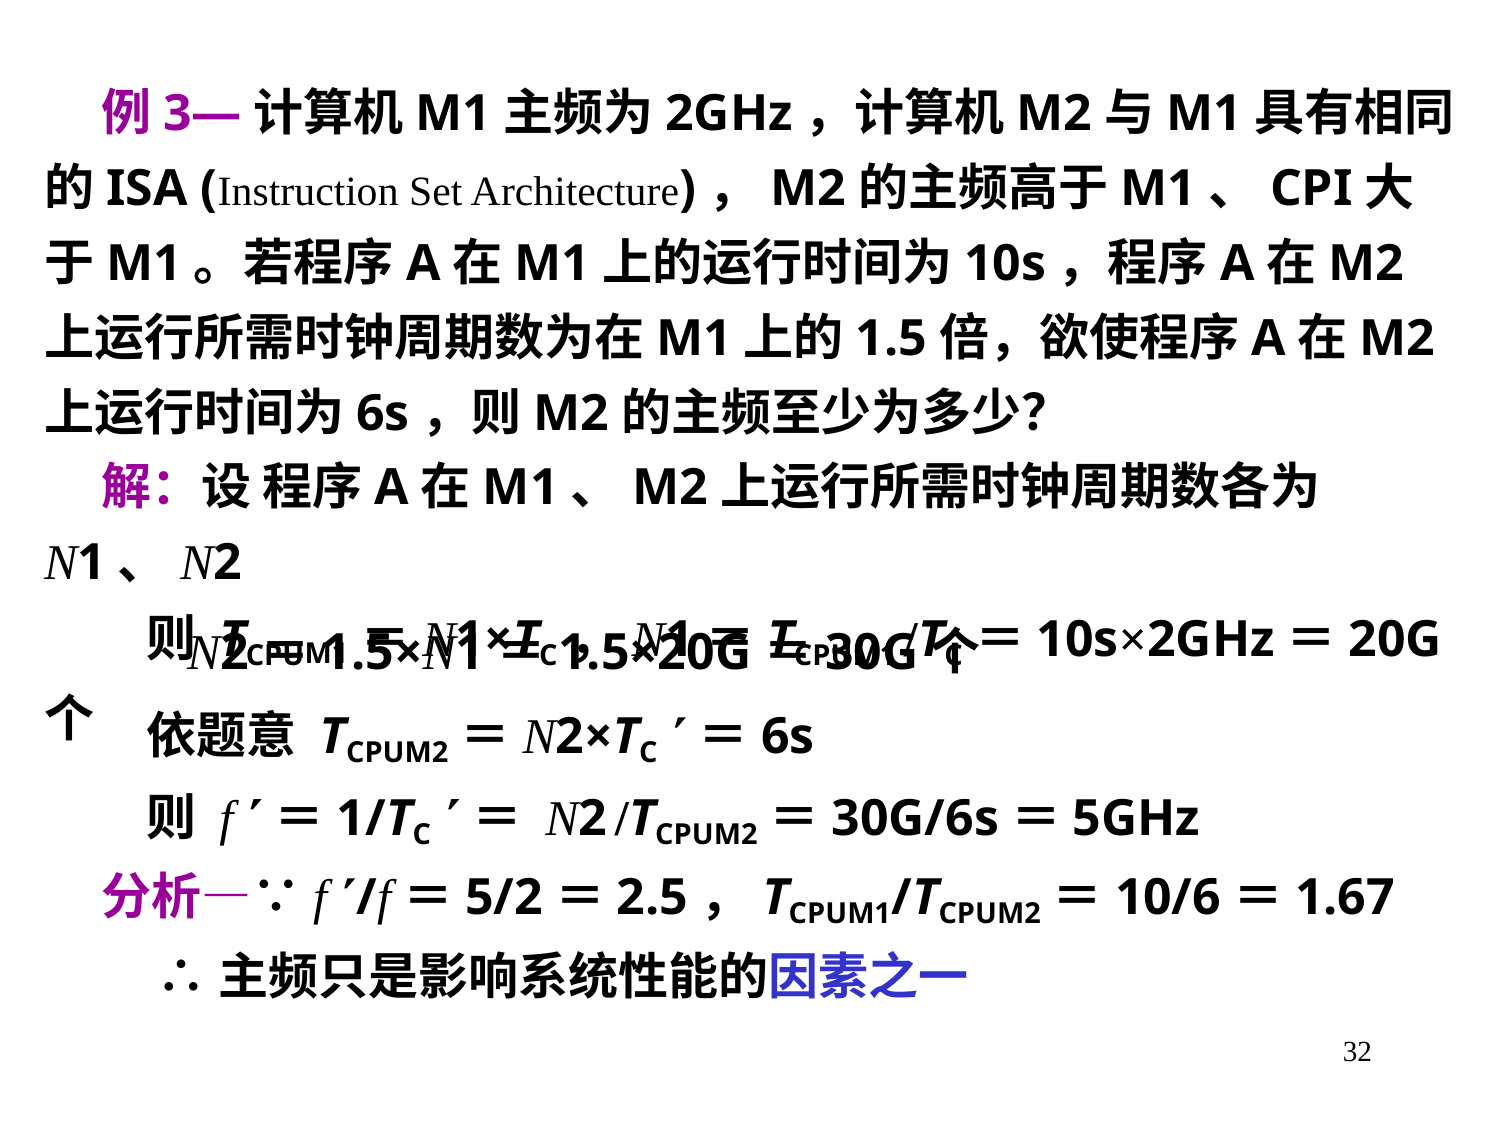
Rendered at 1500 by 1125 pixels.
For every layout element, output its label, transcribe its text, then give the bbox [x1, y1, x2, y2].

text_box 解：设 程序A在M1、M2上运行所需时钟周期数各为N1、N2 则 TCPUM1＝N1×TC，N1＝TCPUM1 /TC＝10s×2GHz＝20G个 [29, 432, 1471, 597]
text_box 例3—计算机M1主频为2GHz，计算机M2与M1具有相同的ISA (Instruction Set Architecture)，M2的主频高于M1、CPI大于M1。若程序A在M1上的运行时间为10s，程序A在M2上运行所需时钟周期数为在M1上的1.5倍，欲使程序A在M2上运行时间为6s，则M2的主频至少为多少？ [29, 58, 1471, 432]
slide_number 32 [1074, 1024, 1388, 1101]
text_box N2＝1.5×N1＝1.5×20G＝30G个 [29, 597, 1471, 680]
text_box 分析—∵f /f＝5/2＝2.5，TCPUM1/TCPUM2＝10/6＝1.67 ∴主频只是影响系统性能的因素之一 [29, 841, 1471, 1012]
text_box 依题意 TCPUM2＝N2×TC ＝6s 则 f ＝1/TC ＝ N2 /TCPUM2＝30G/6s＝5GHz [29, 680, 1471, 841]
